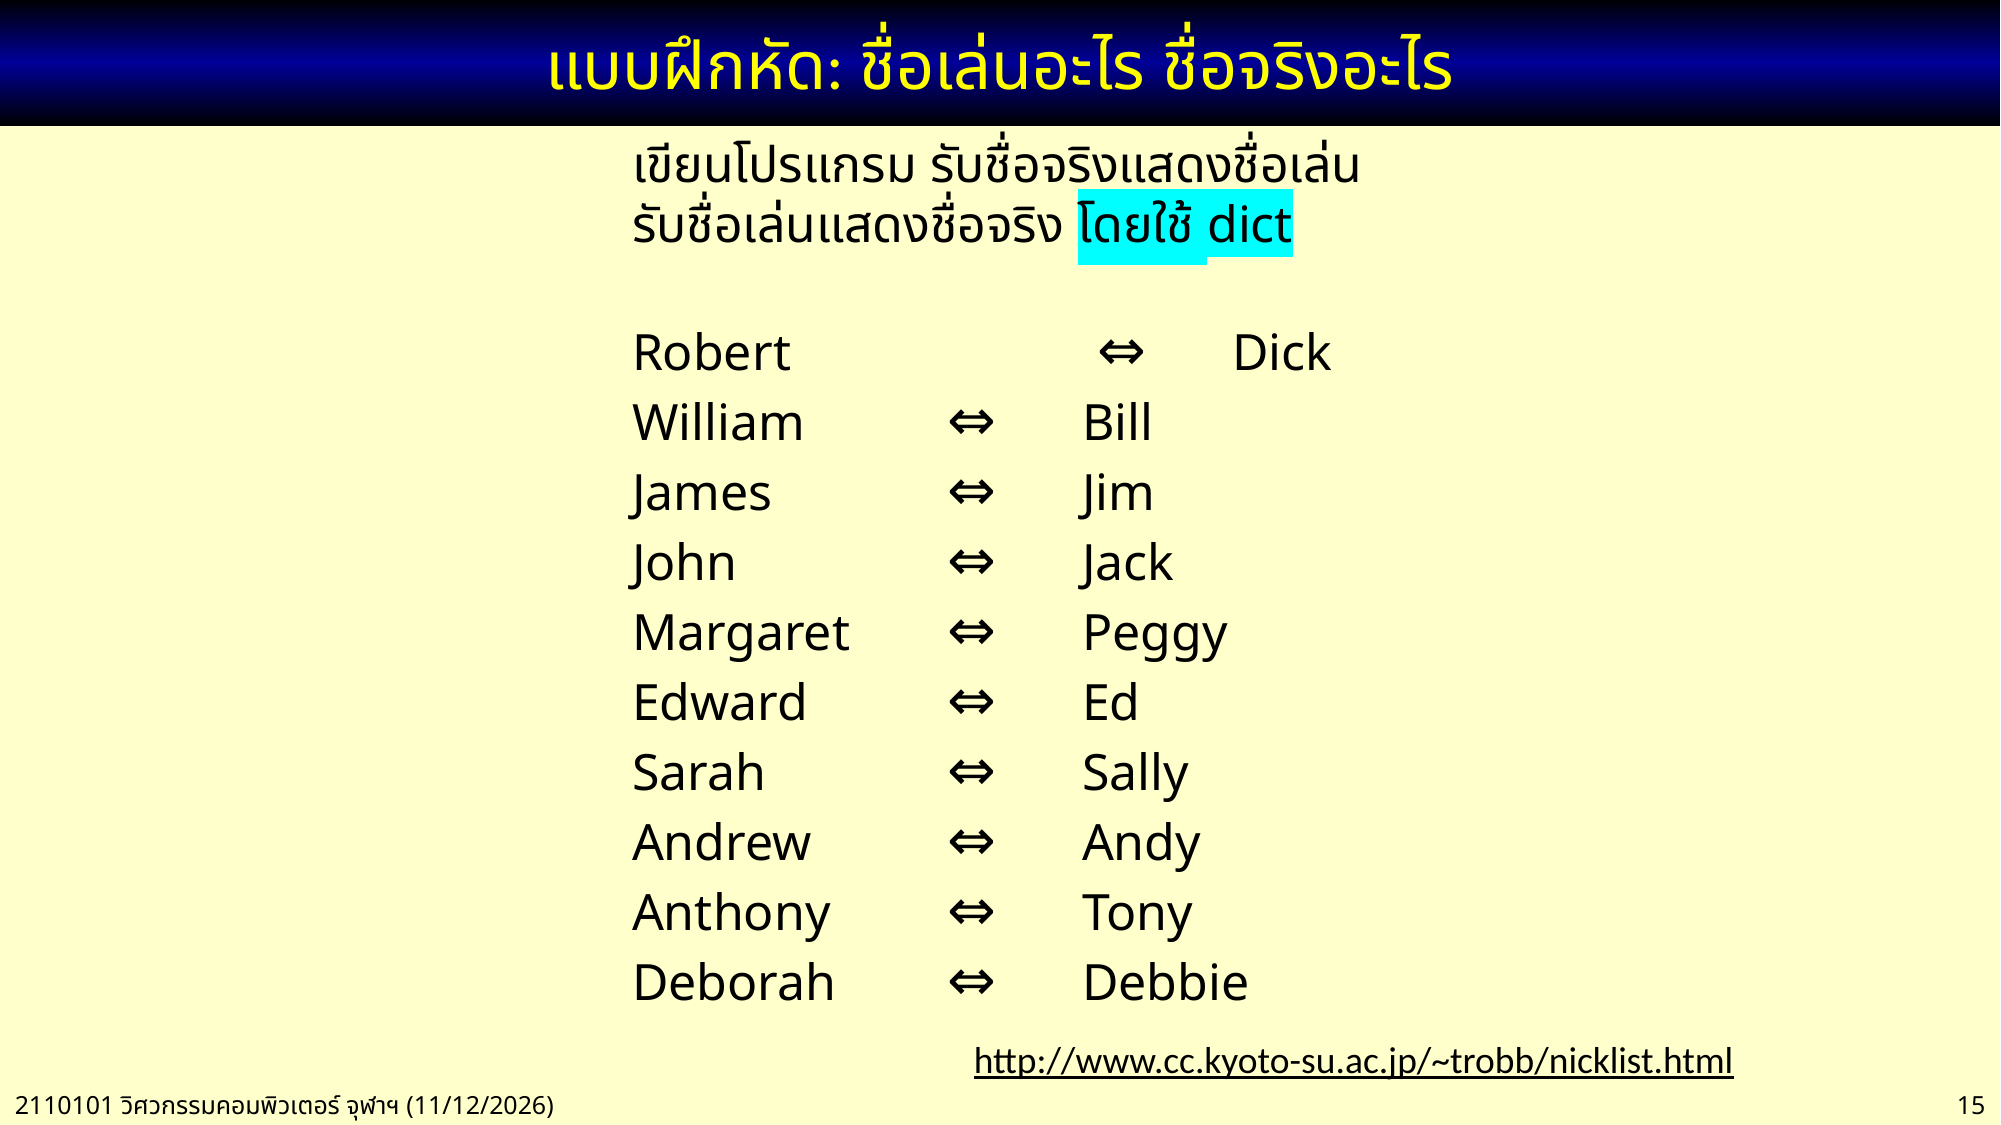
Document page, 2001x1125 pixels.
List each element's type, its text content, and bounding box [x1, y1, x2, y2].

text_box http://www.cc.kyoto-su.ac.jp/~trobb/nicklist.html [959, 1028, 1806, 1089]
title แบบฝึกหัด: ชื่อเล่นอะไร ชื่อจริงอะไร [0, 0, 2000, 126]
text_box เขียนโปรแกรม รับชื่อจริงแสดงชื่อเล่น รับชื่อเล่นแสดงชื่อจริง โดยใช้ dict Robert ⇔ Dick William ⇔ Bill James ⇔ Jim John ⇔ Jack Margaret ⇔ Peggy Edward ⇔ Ed Sarah ⇔ Sally Andrew ⇔ Andy Anthony ⇔ Tony Deborah ⇔ Debbie [617, 125, 1555, 1020]
